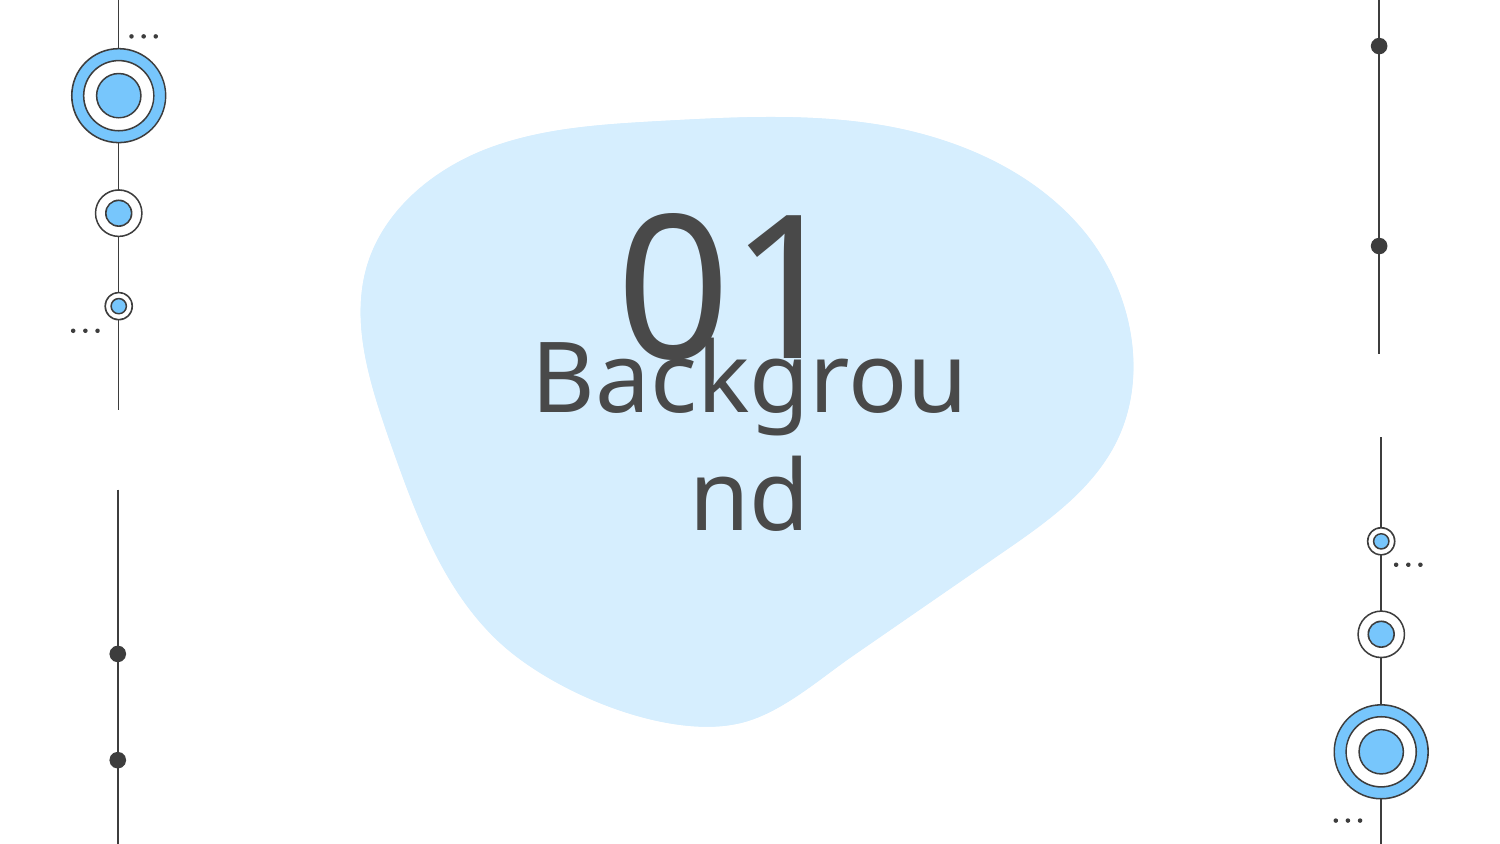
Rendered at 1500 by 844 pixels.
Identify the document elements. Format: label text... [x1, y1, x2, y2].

title Background [487, 366, 1013, 498]
title 01 [487, 190, 975, 366]
